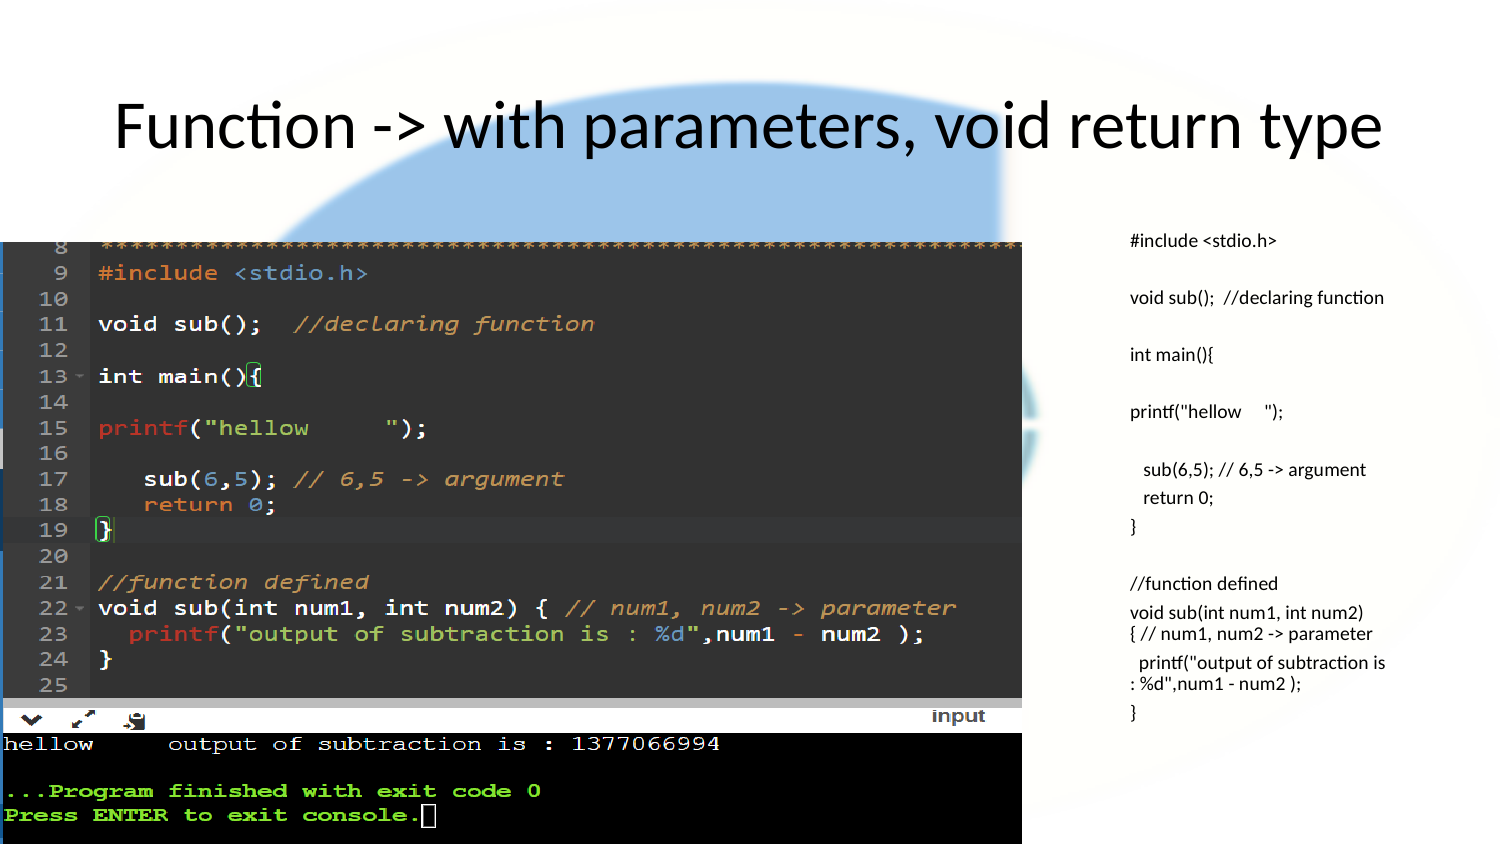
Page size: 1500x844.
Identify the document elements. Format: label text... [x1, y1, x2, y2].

picture [0, 241, 1022, 844]
list #include <stdio.h> void sub(); //declaring function int main(){ printf("hellow "); sub(6,5); // 6,5 -> argument return 0; } //function defined void sub(int num1, int num2) { // num1, num2 -> parameter printf("output of subtraction is : %d",num1 - num2 ); } [1118, 224, 1397, 760]
title Function -> with parameters, void return type [103, 44, 1397, 208]
